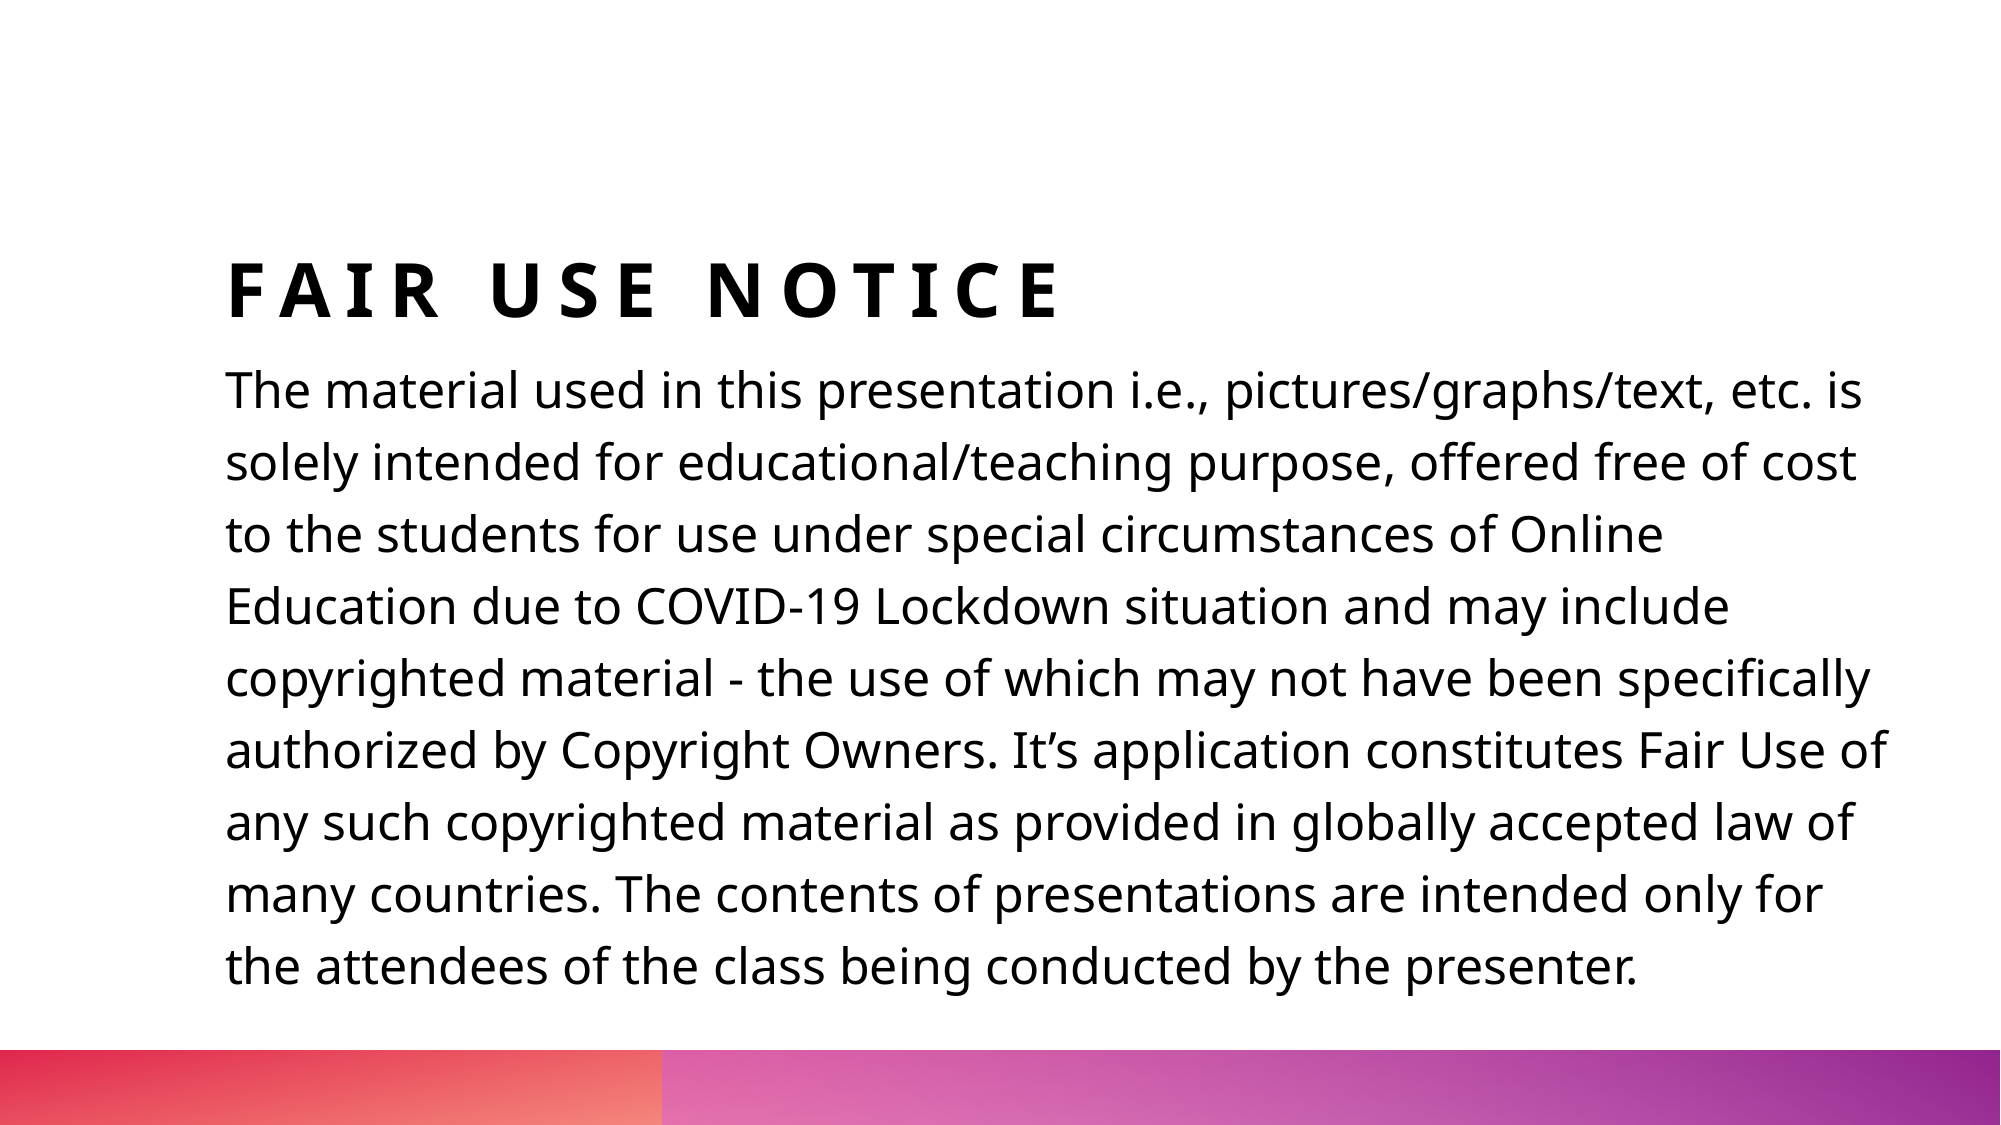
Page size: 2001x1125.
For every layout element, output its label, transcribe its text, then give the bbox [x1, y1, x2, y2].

list The material used in this presentation i.e., pictures/graphs/text, etc. is solely intended for educational/teaching purpose, offered free of cost to the students for use under special circumstances of Online Education due to COVID-19 Lockdown situation and may include copyrighted material - the use of which may not have been specifically authorized by Copyright Owners. It’s application constitutes Fair Use of any such copyrighted material as provided in globally accepted law of many countries. The contents of presentations are intended only for the attendees of the class being conducted by the presenter. [225, 346, 1905, 996]
title Fair use notice [225, 130, 1905, 333]
